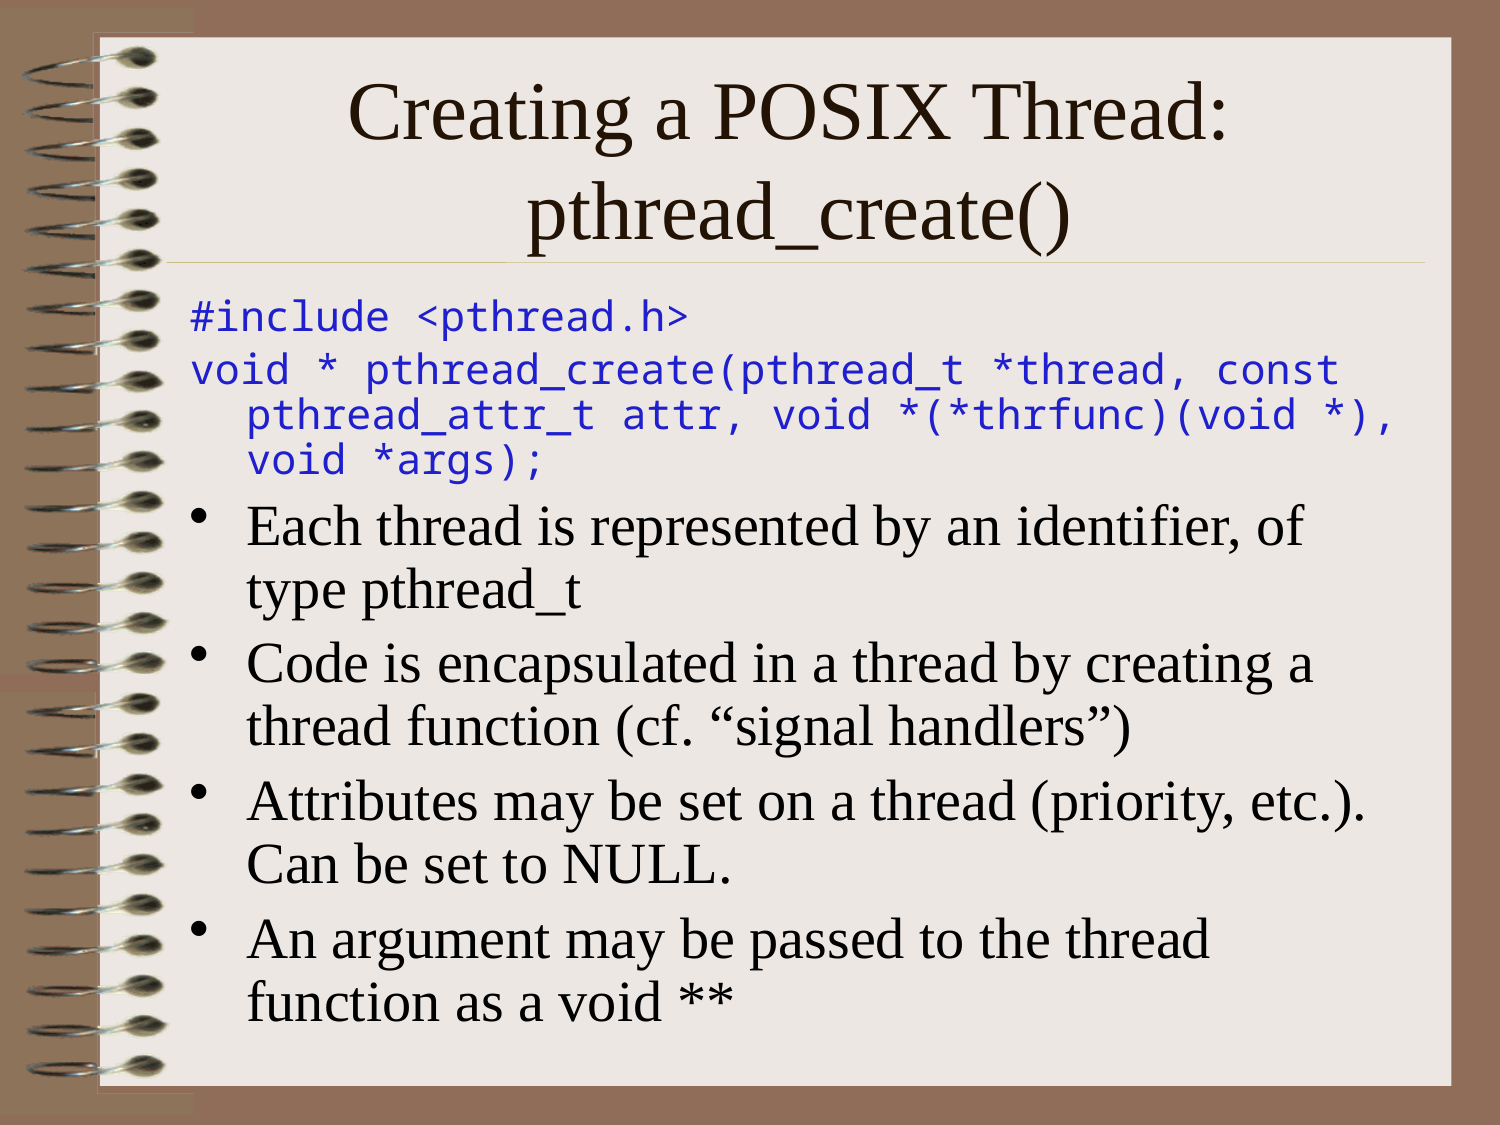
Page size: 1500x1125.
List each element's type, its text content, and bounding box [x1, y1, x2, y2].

picture [0, 692, 194, 1115]
list #include <pthread.h> void * pthread_create(pthread_t *thread, const pthread_attr_t attr, void *(*thrfunc)(void *), void *args); Each thread is represented by an identifier, of type pthread_t Code is encapsulated in a thread by creating a thread function (cf. “signal handlers”) Attributes may be set on a thread (priority, etc.). Can be set to NULL. An argument may be passed to the thread function as a void ** [174, 287, 1426, 1088]
picture [0, 8, 194, 674]
title Creating a POSIX Thread: pthread_create() [174, 62, 1426, 251]
